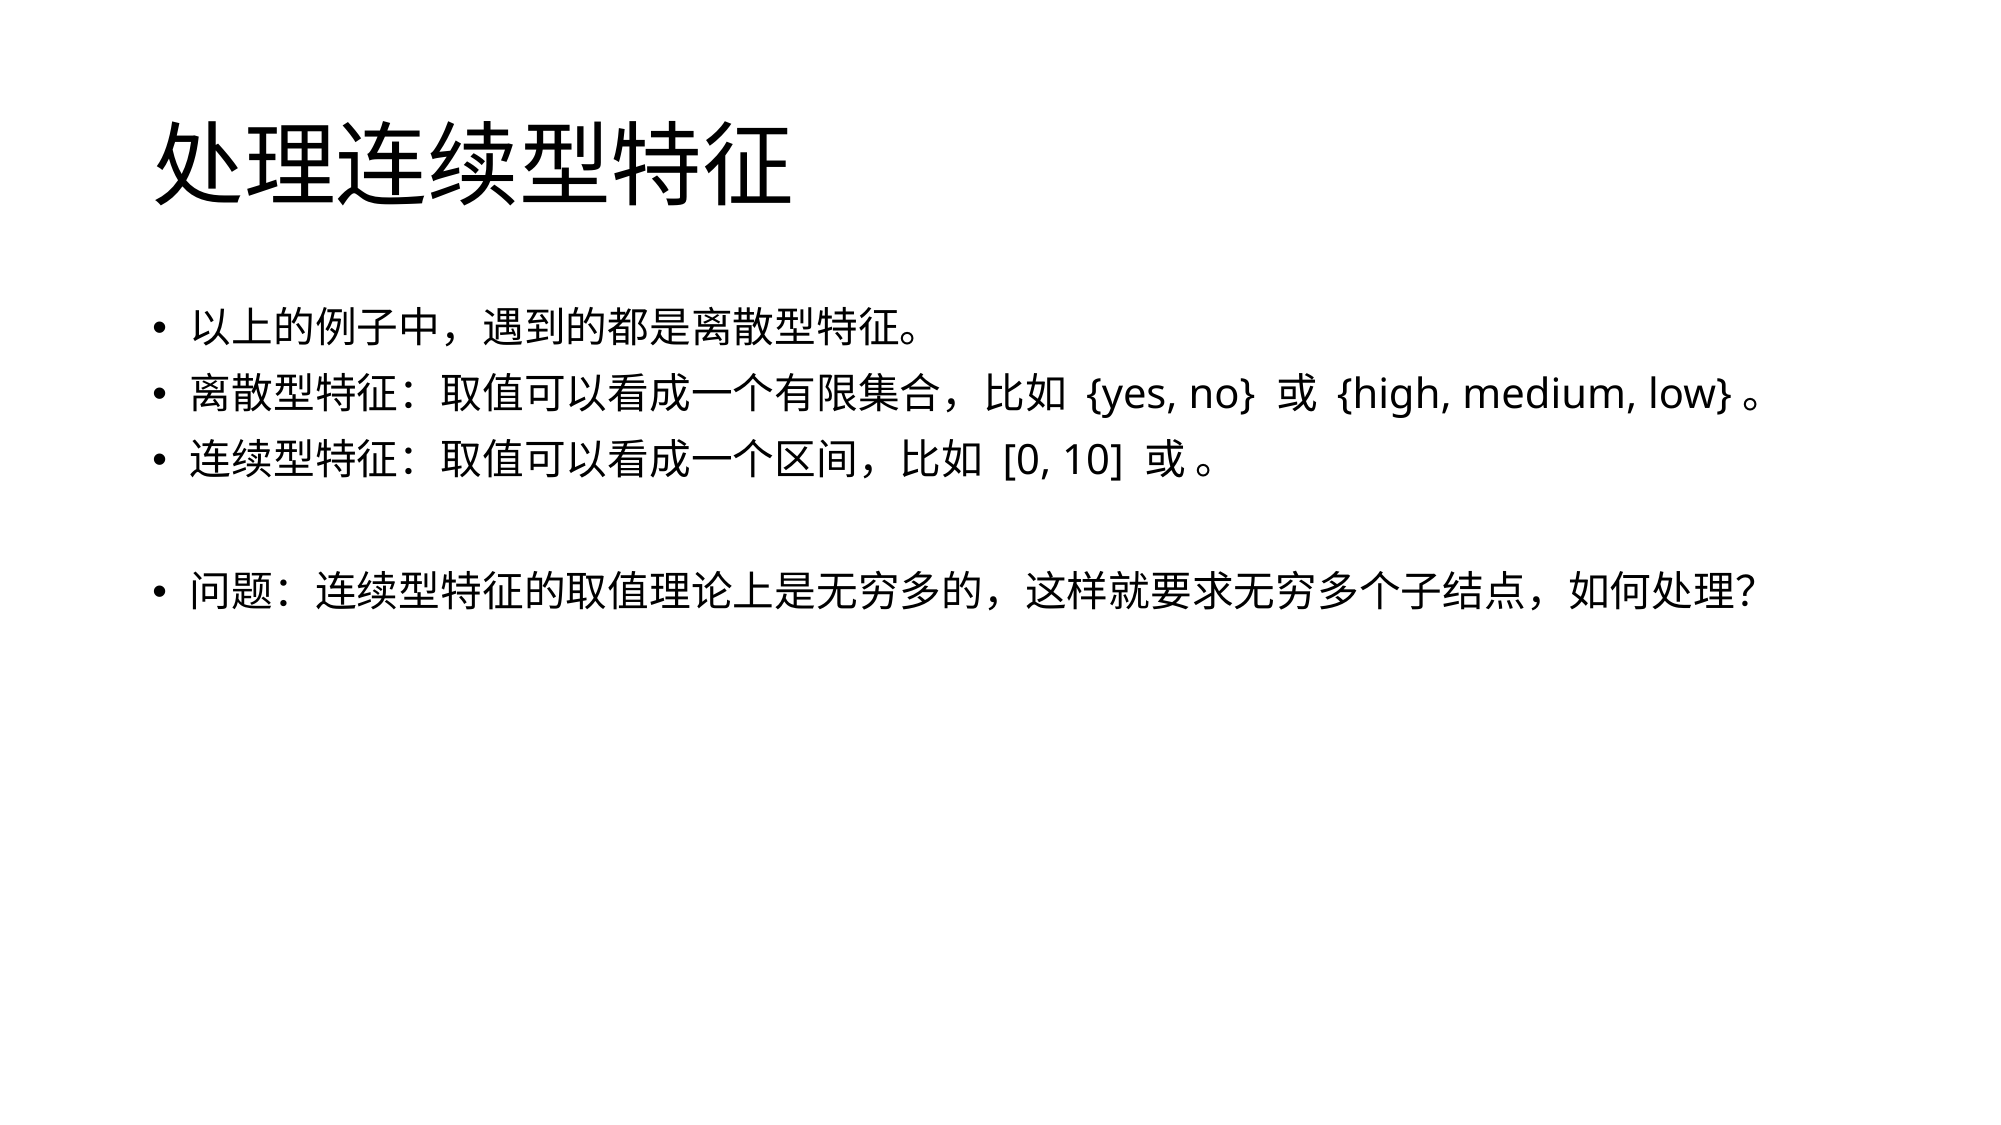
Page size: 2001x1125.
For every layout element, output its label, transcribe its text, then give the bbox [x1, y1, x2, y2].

title 处理连续型特征 [137, 59, 1863, 278]
